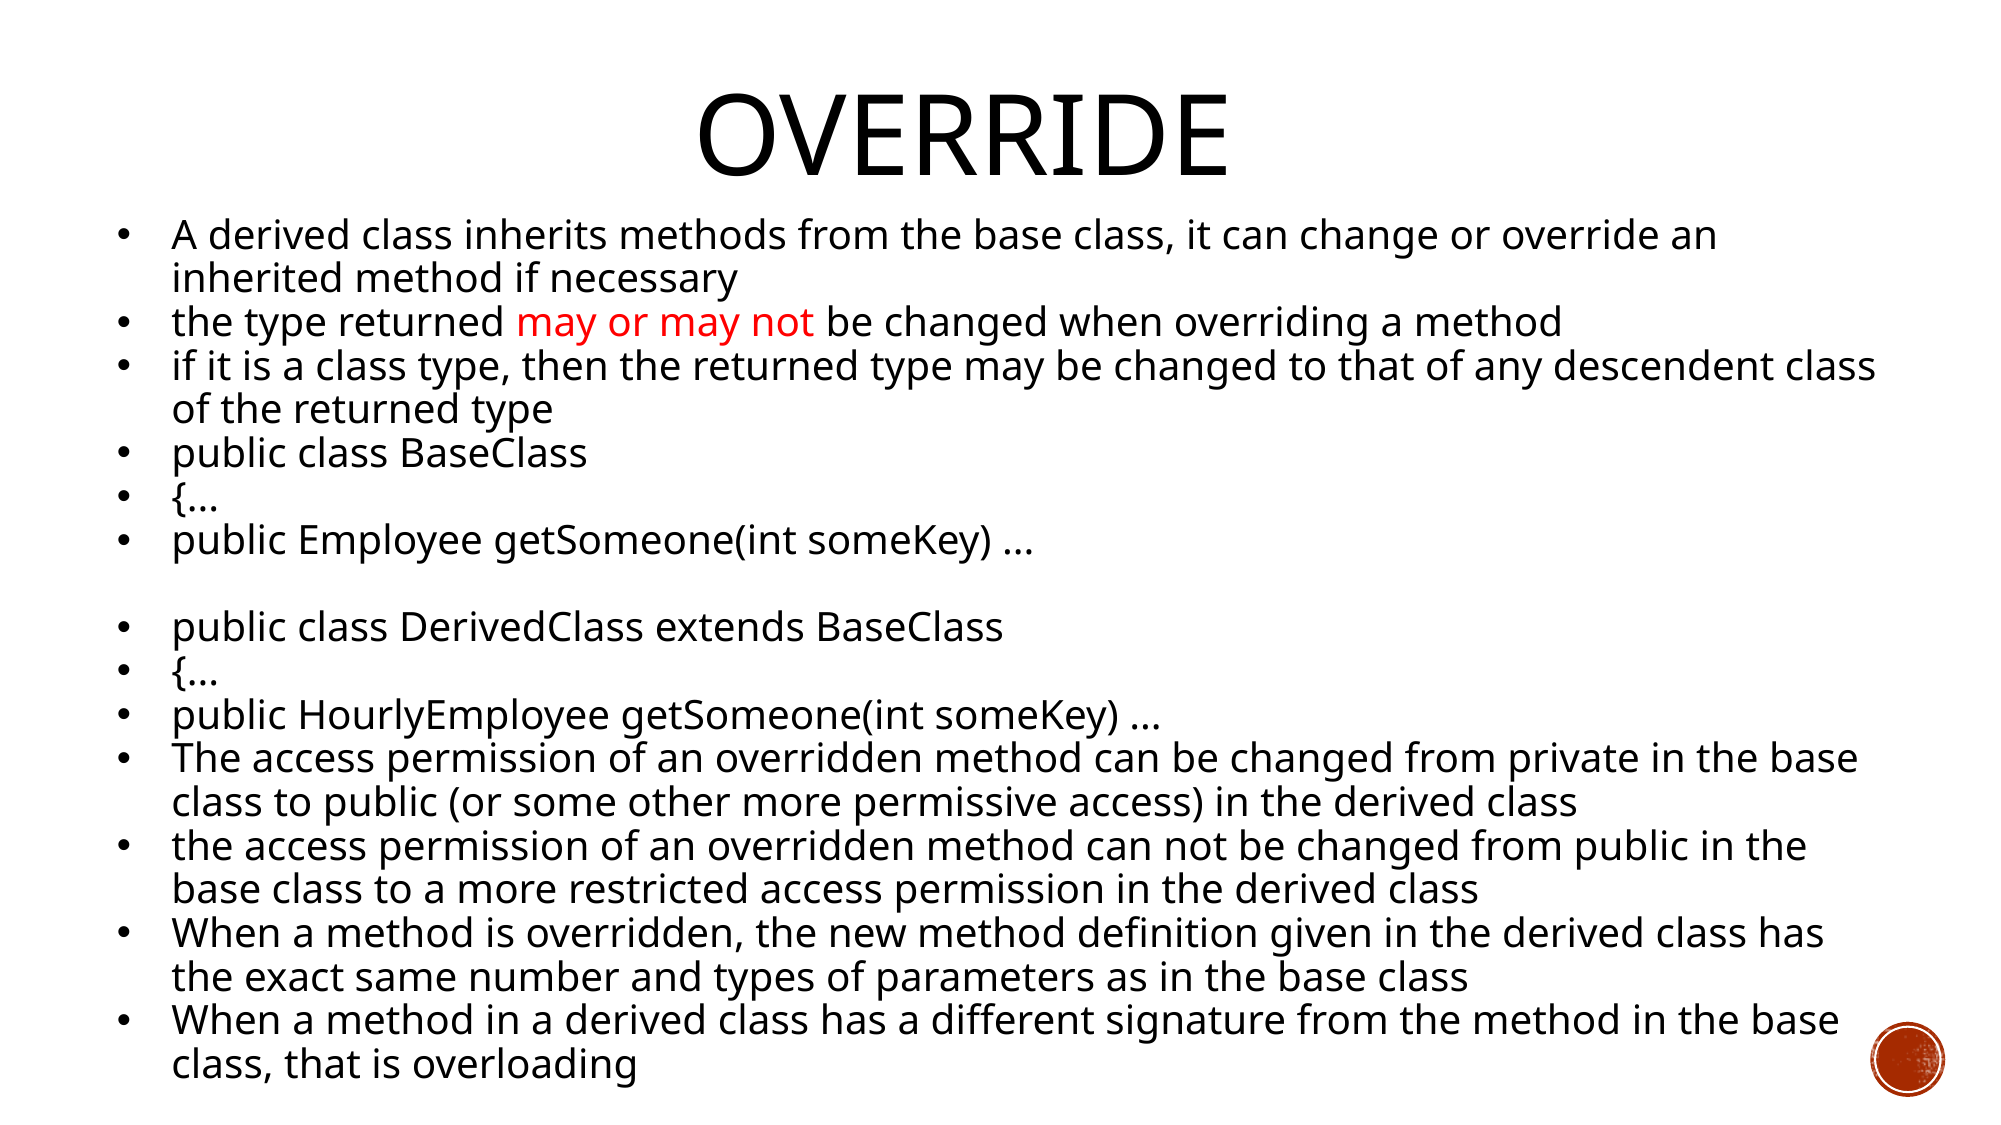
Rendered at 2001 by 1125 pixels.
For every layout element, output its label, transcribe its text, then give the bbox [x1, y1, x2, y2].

text_box A derived class inherits methods from the base class, it can change or override an inherited method if necessary the type returned may or may not be changed when overriding a method if it is a class type, then the returned type may be changed to that of any descendent class of the returned type public class BaseClass {... public Employee getSomeone(int someKey) ... public class DerivedClass extends BaseClass {... public HourlyEmployee getSomeone(int someKey) ... The access permission of an overridden method can be changed from private in the base class to public (or some other more permissive access) in the derived class the access permission of an overridden method can not be changed from public in the base class to a more restricted access permission in the derived class When a method is overridden, the new method definition given in the derived class has the exact same number and types of parameters as in the base class When a method in a derived class has a different signature from the method in the base class, that is overloading [101, 206, 1899, 1101]
title Override [148, 45, 1778, 206]
text_box [51, 868, 1849, 1125]
